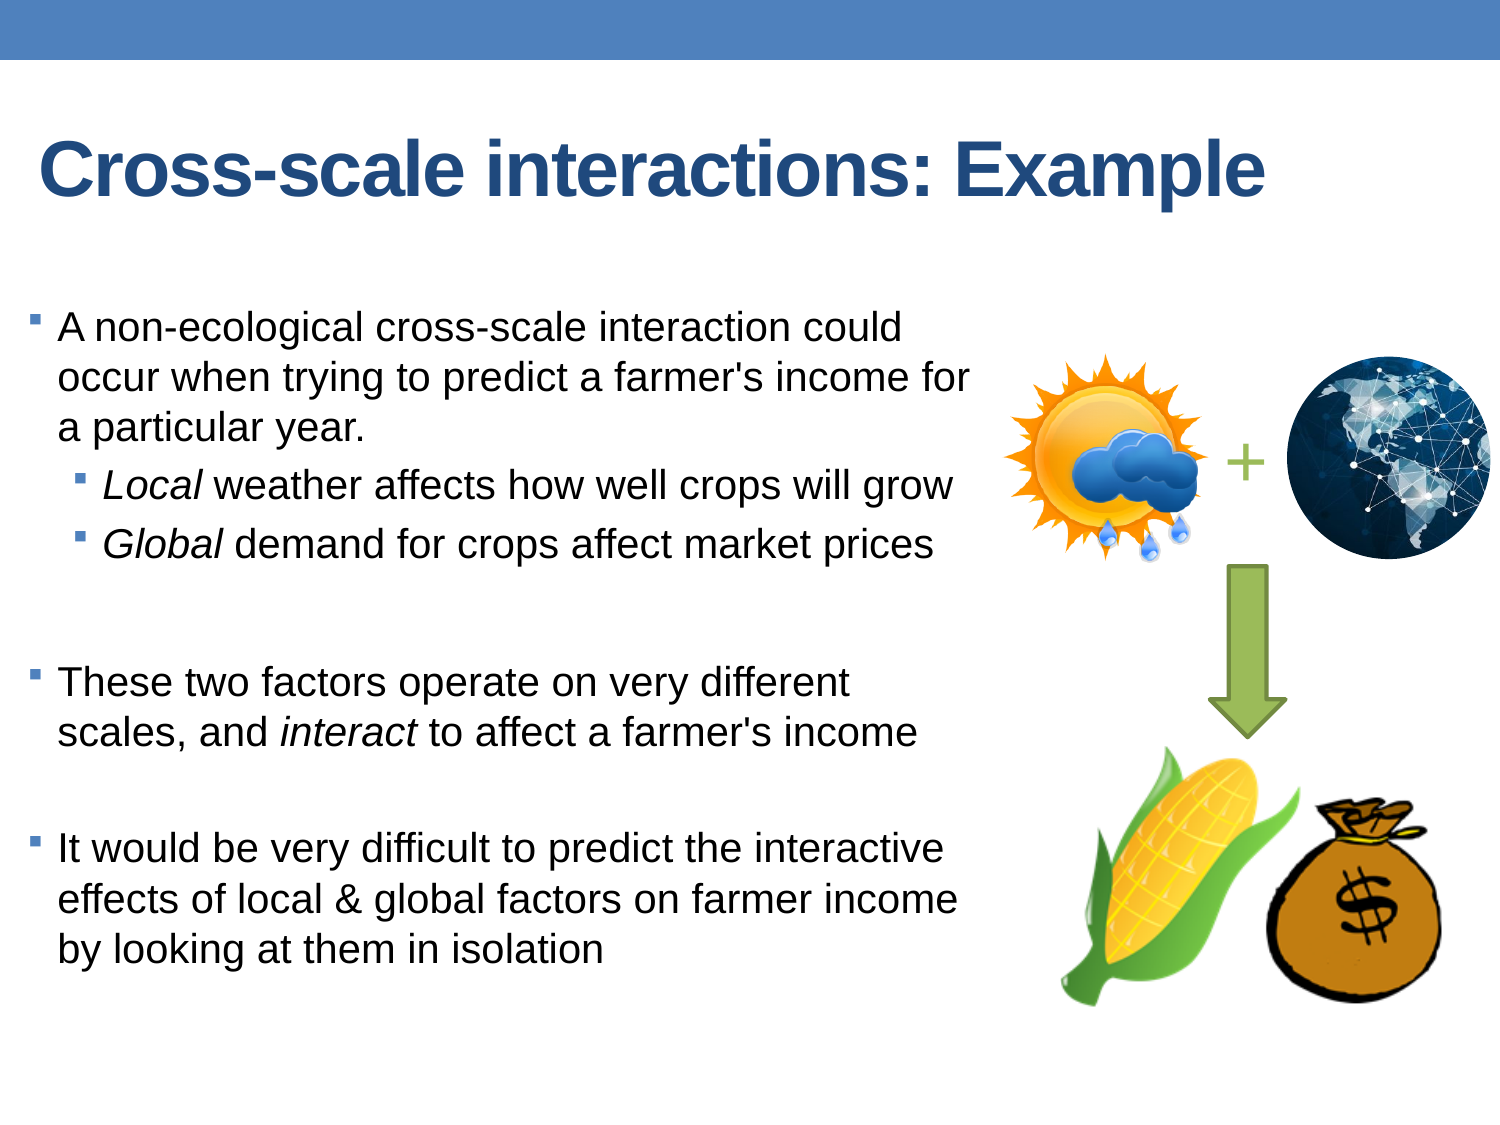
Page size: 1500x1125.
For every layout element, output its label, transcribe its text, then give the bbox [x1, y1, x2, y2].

text_box + [1224, 404, 1270, 510]
list A non-ecological cross-scale interaction could occur when trying to predict a farmer's income for a particular year. Local weather affects how well crops will grow Global demand for crops affect market prices These two factors operate on very different scales, and interact to affect a farmer's income It would be very difficult to predict the interactive effects of local & global factors on farmer income by looking at them in isolation [12, 291, 1006, 1096]
picture [1286, 356, 1491, 560]
picture [1059, 746, 1473, 1046]
title Cross-scale interactions: Example [0, 64, 1500, 263]
picture [995, 348, 1215, 568]
text_box [1207, 564, 1288, 740]
